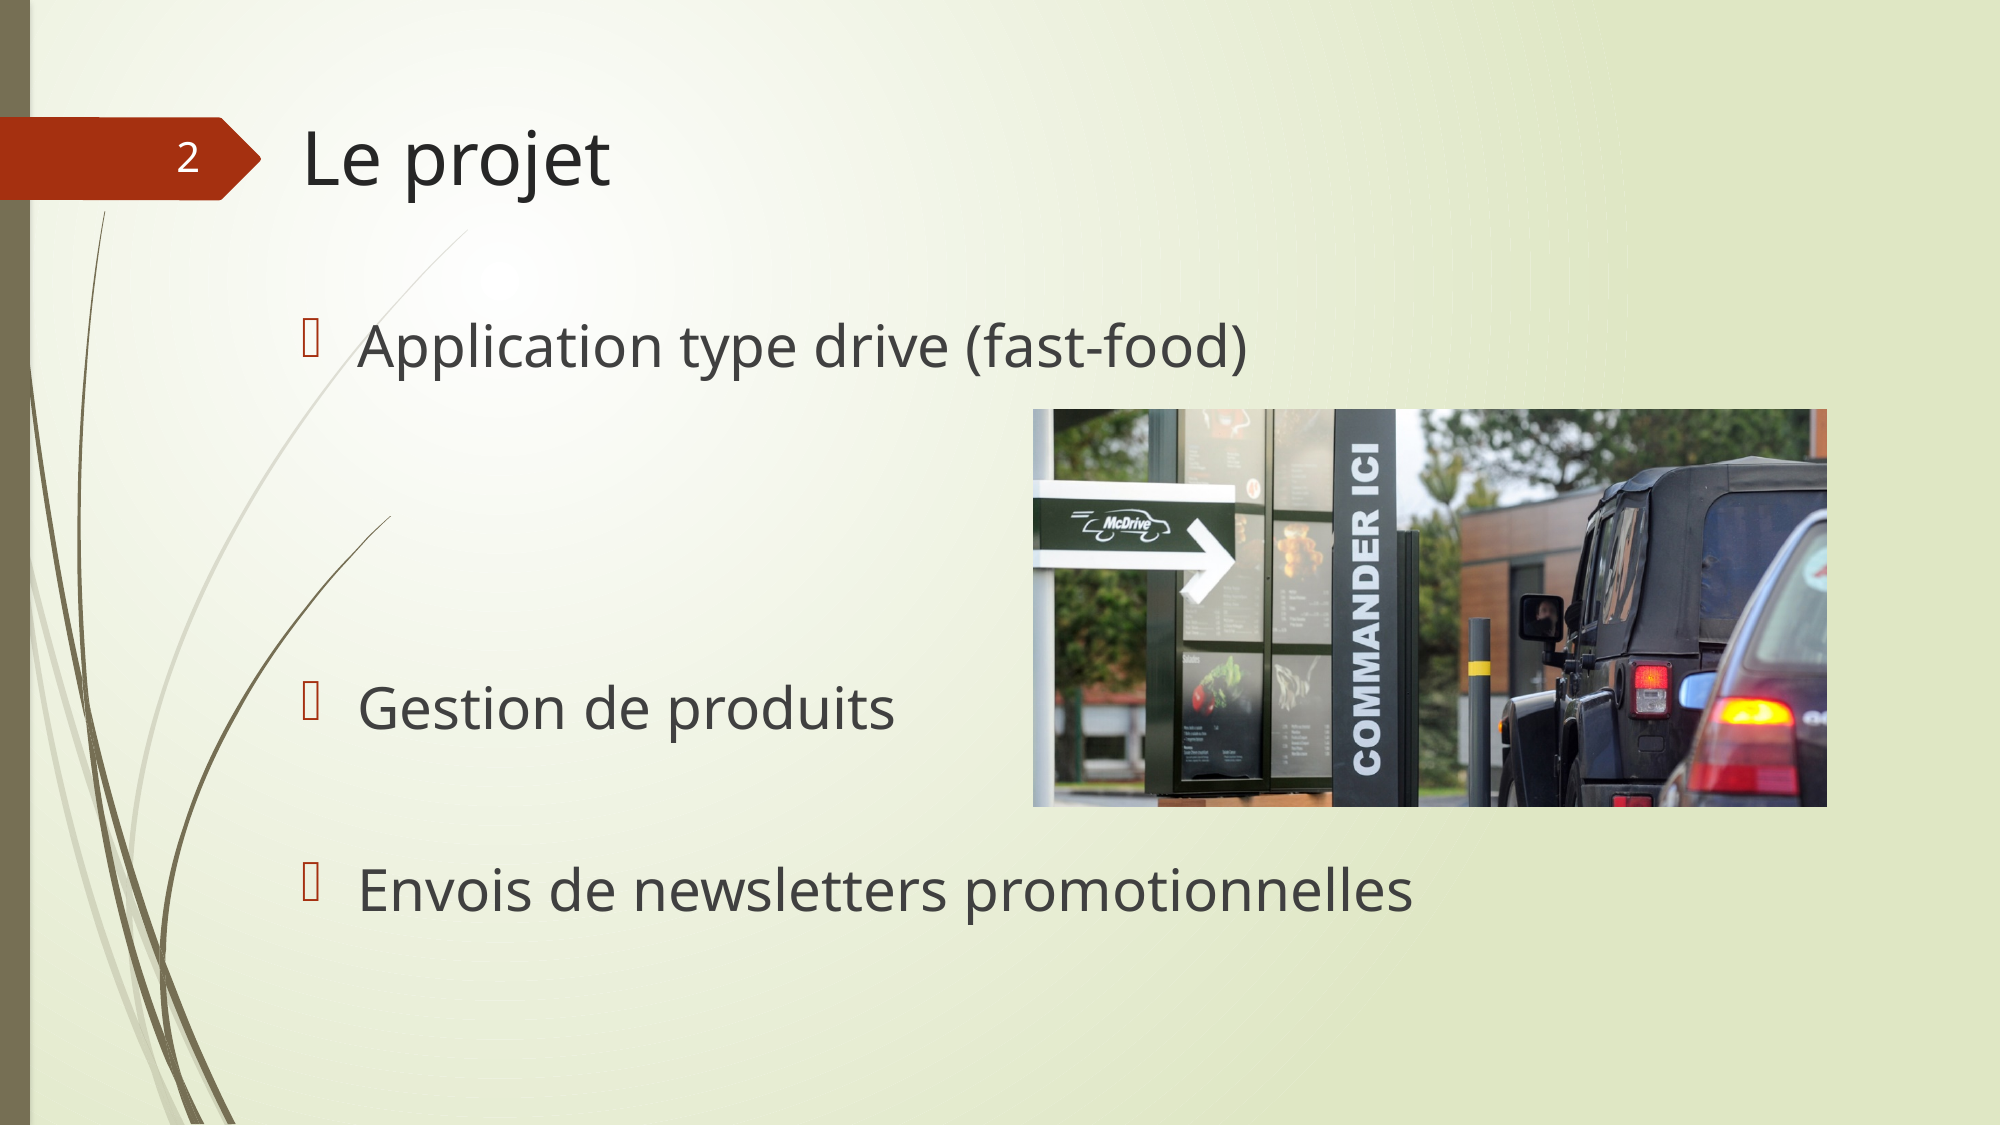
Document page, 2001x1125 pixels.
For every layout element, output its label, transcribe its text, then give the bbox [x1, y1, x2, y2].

title Le projet [285, 102, 1748, 216]
slide_number 2 [87, 129, 216, 190]
list Application type drive (fast-food) Gestion de produits Envois de newsletters promotionnelles [285, 301, 1749, 1125]
picture [1033, 409, 1828, 807]
